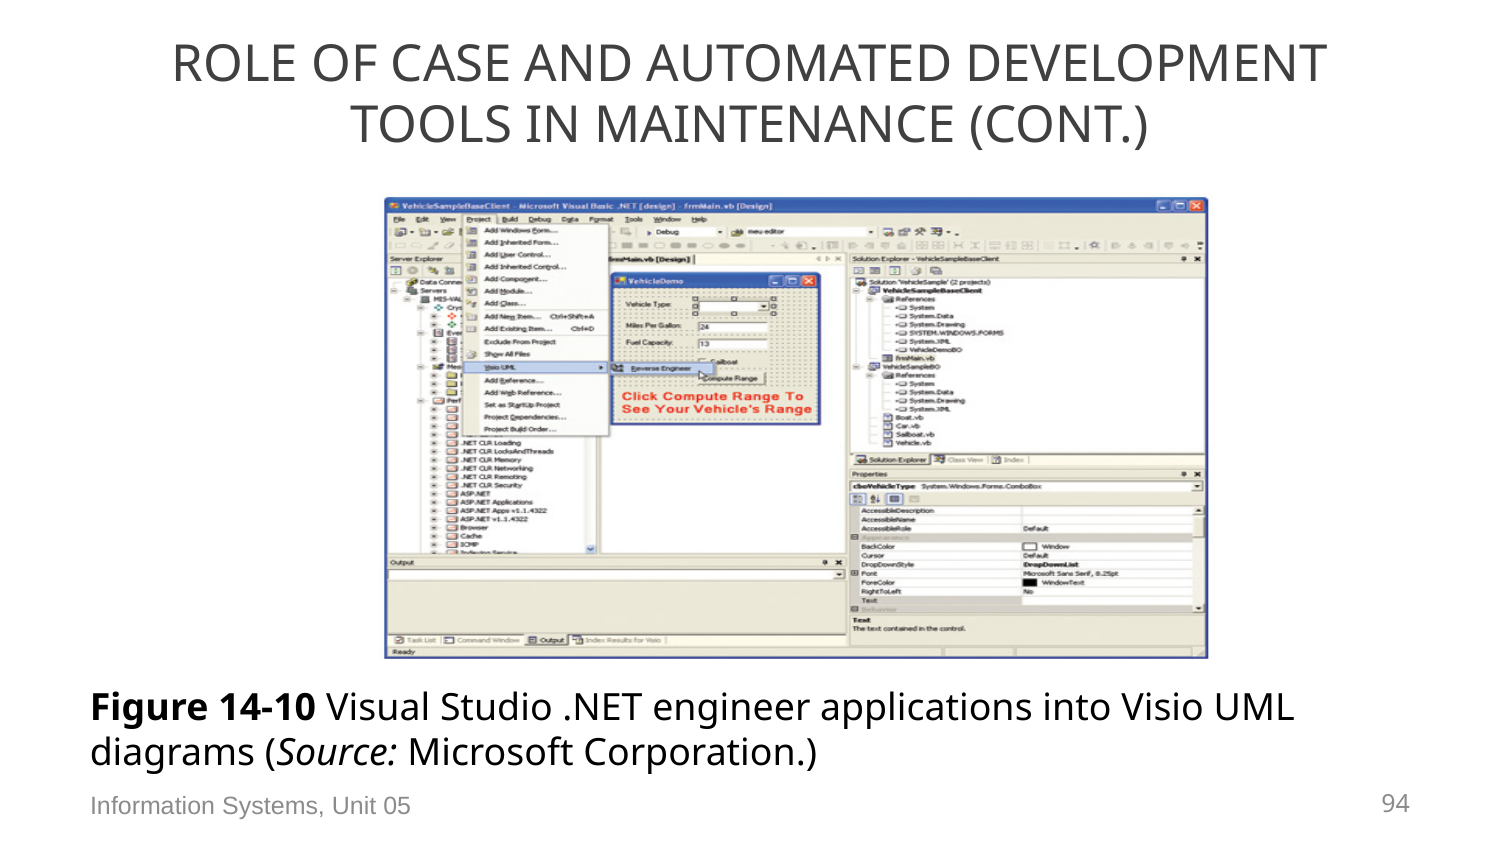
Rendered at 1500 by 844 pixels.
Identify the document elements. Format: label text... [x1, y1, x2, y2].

slide_number Information Systems, Unit 05 [75, 782, 513, 827]
title Role of CASE and Automated Development Tools in Maintenance (Cont.) [75, 21, 1425, 162]
text_box Figure 14-10 Visual Studio .NET engineer applications into Visio UML diagrams (Source: Microsoft Corporation.) [75, 675, 1391, 781]
slide_number 93 [1074, 782, 1425, 827]
picture [355, 175, 1238, 682]
